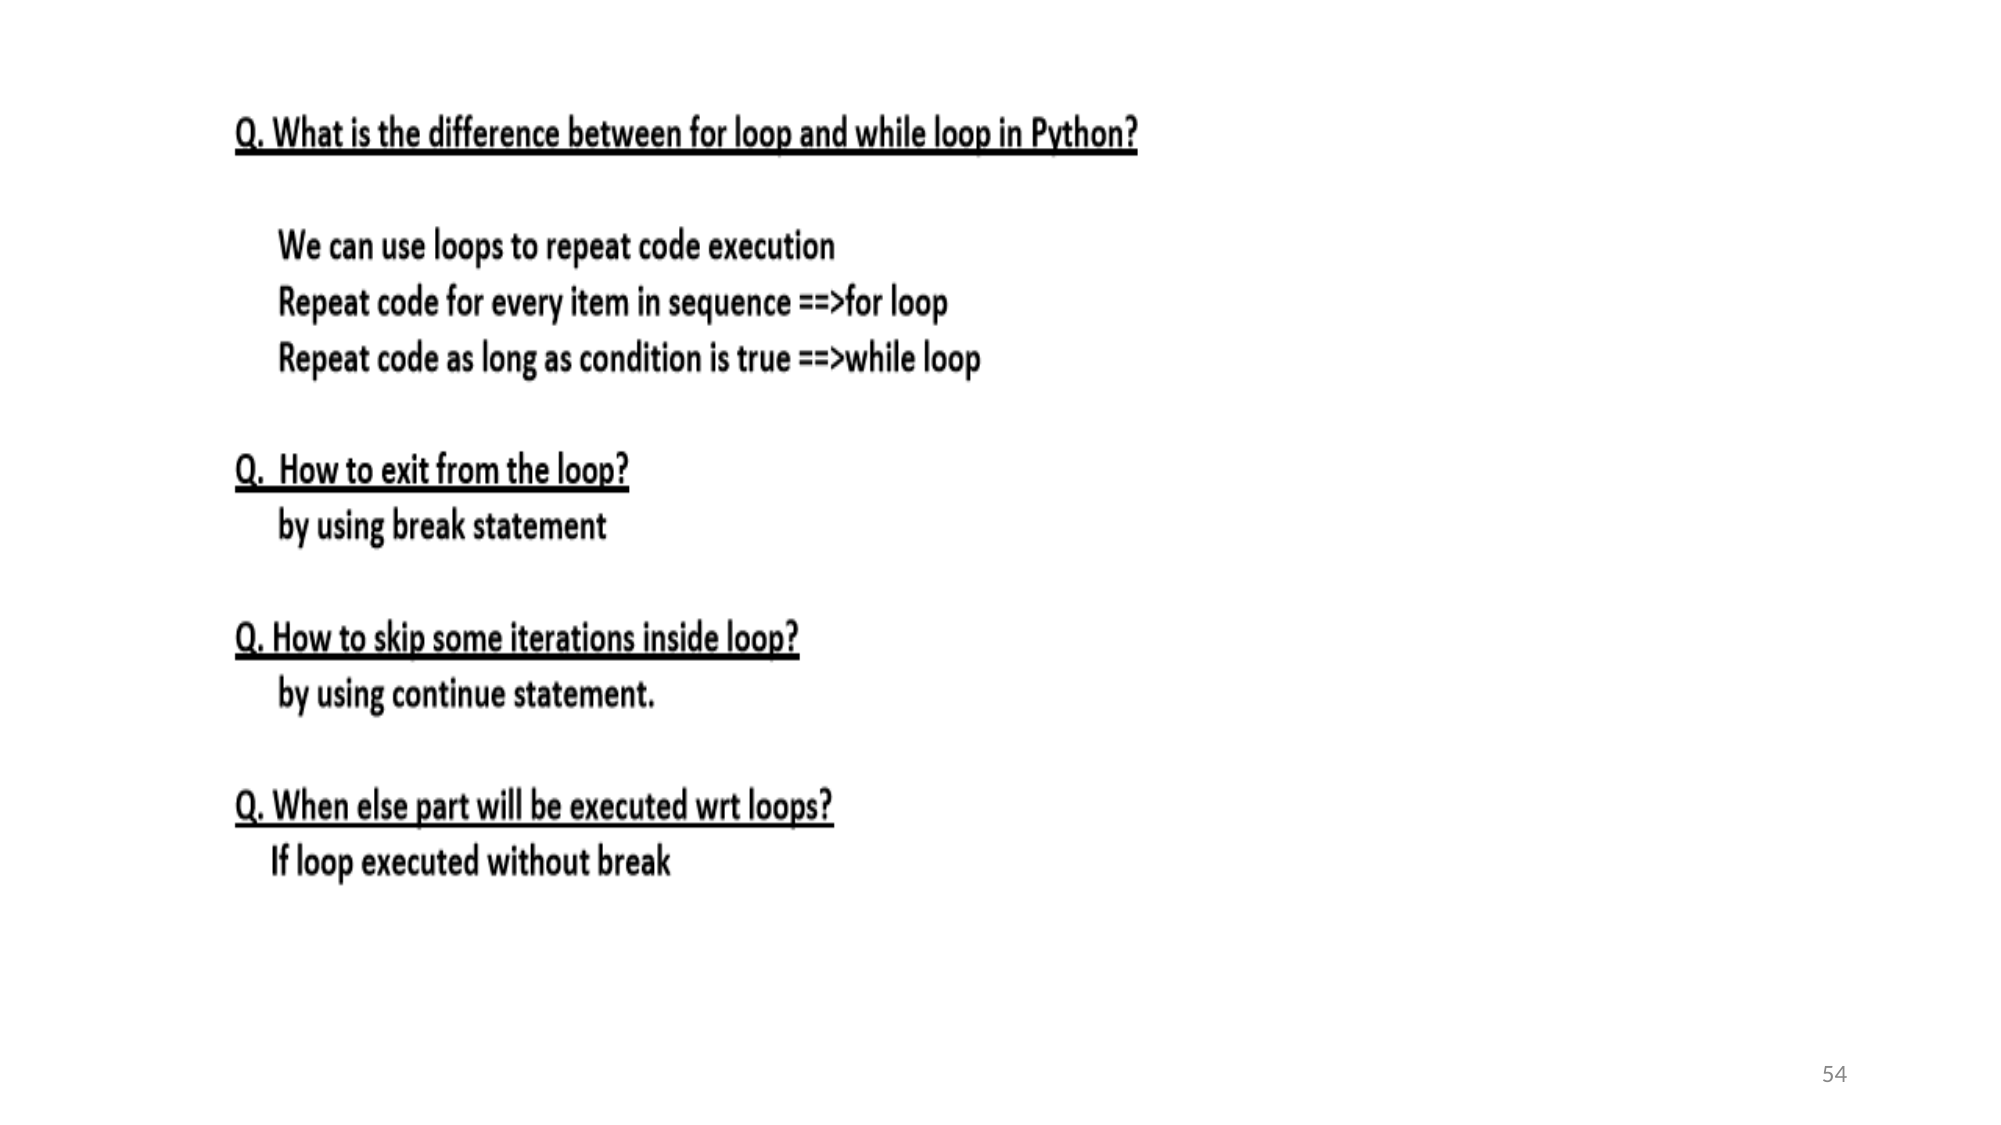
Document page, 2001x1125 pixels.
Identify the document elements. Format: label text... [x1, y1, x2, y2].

slide_number ‹#› [1412, 1042, 1863, 1103]
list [215, 107, 1188, 921]
